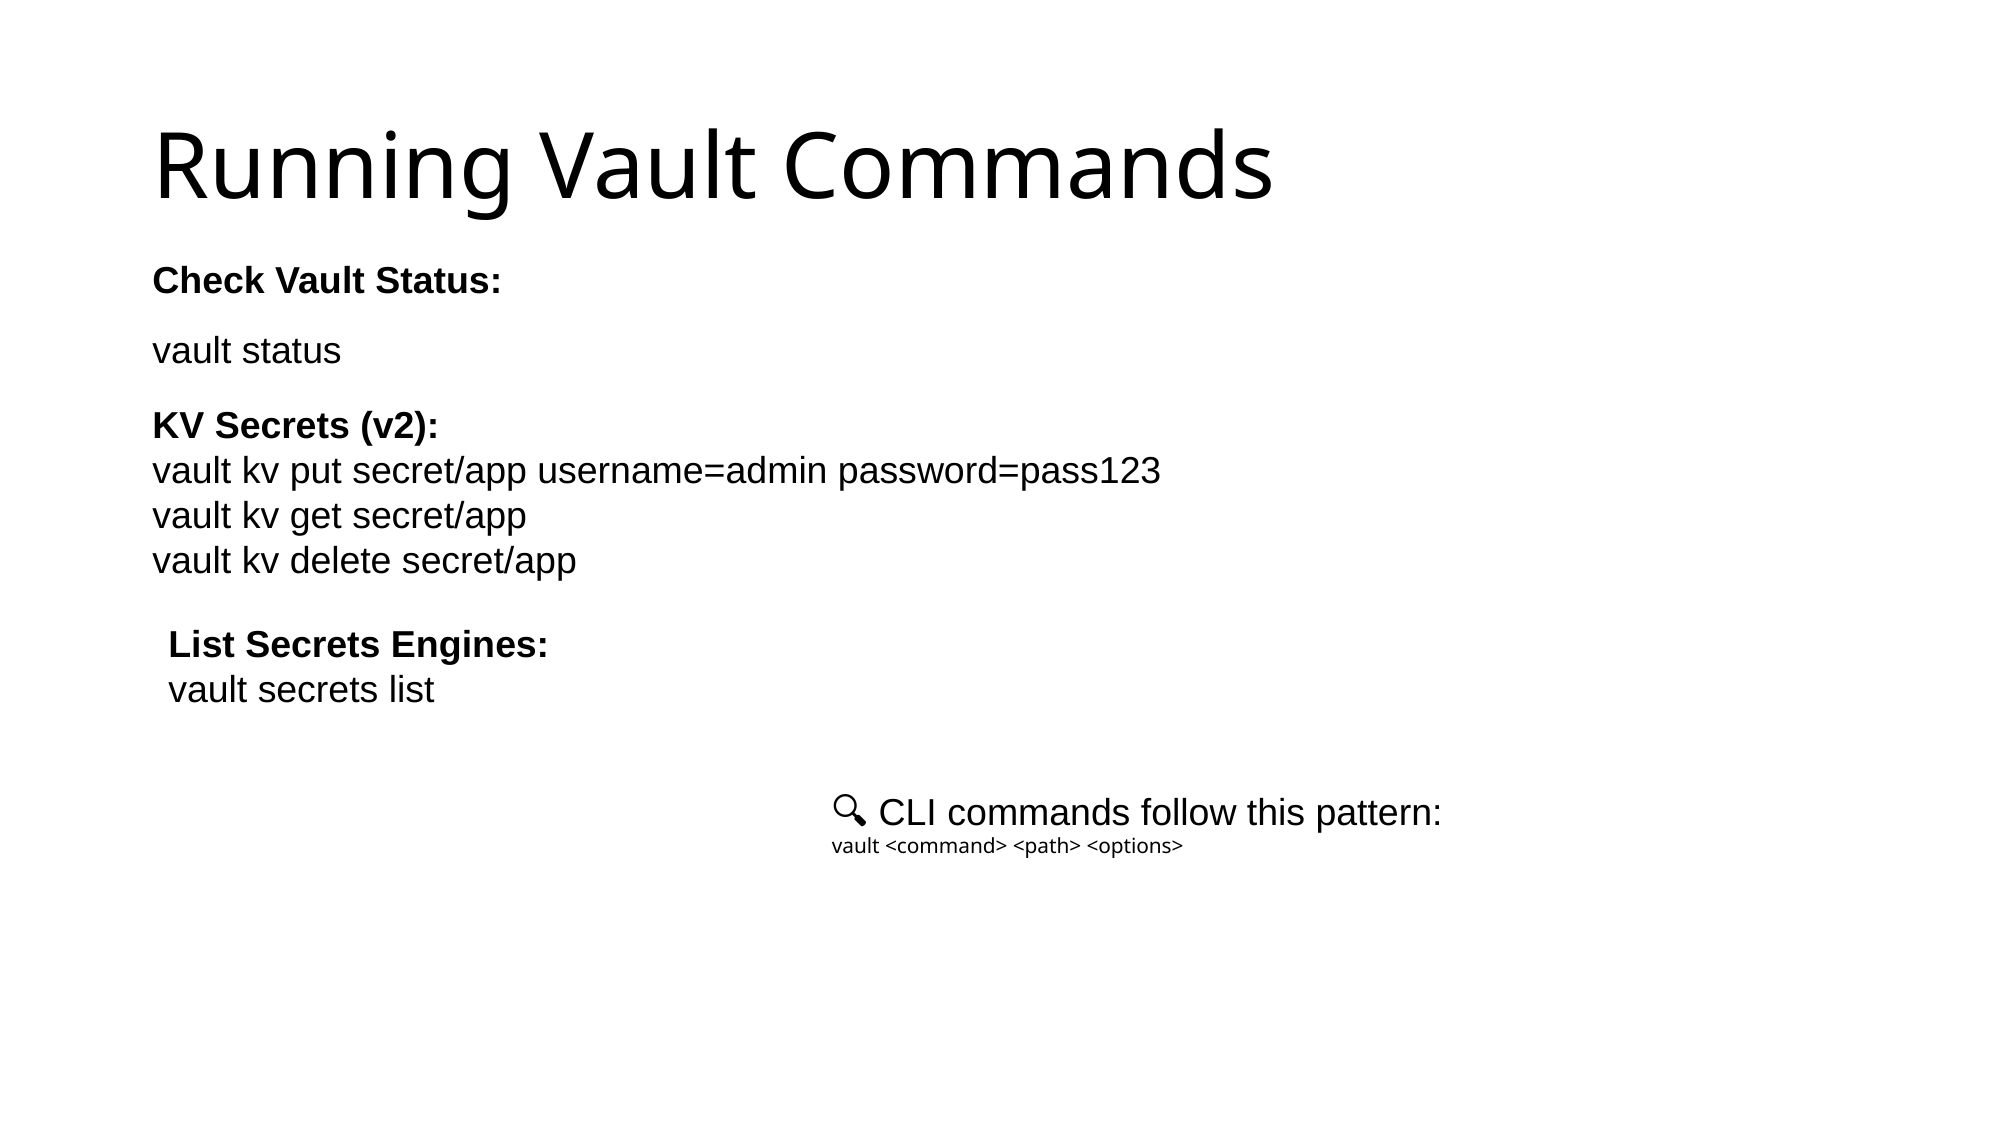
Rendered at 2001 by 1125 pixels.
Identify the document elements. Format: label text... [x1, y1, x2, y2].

title Running Vault Commands [137, 59, 1863, 278]
text_box KV Secrets (v2): vault kv put secret/app username=admin password=pass123 vault kv get secret/app vault kv delete secret/app [137, 393, 1329, 634]
text_box 🔍 CLI commands follow this pattern: vault <command> <path> <options> [816, 780, 1458, 866]
text_box Check Vault Status: vault status [137, 248, 769, 393]
text_box List Secrets Engines: vault secrets list [153, 612, 565, 762]
